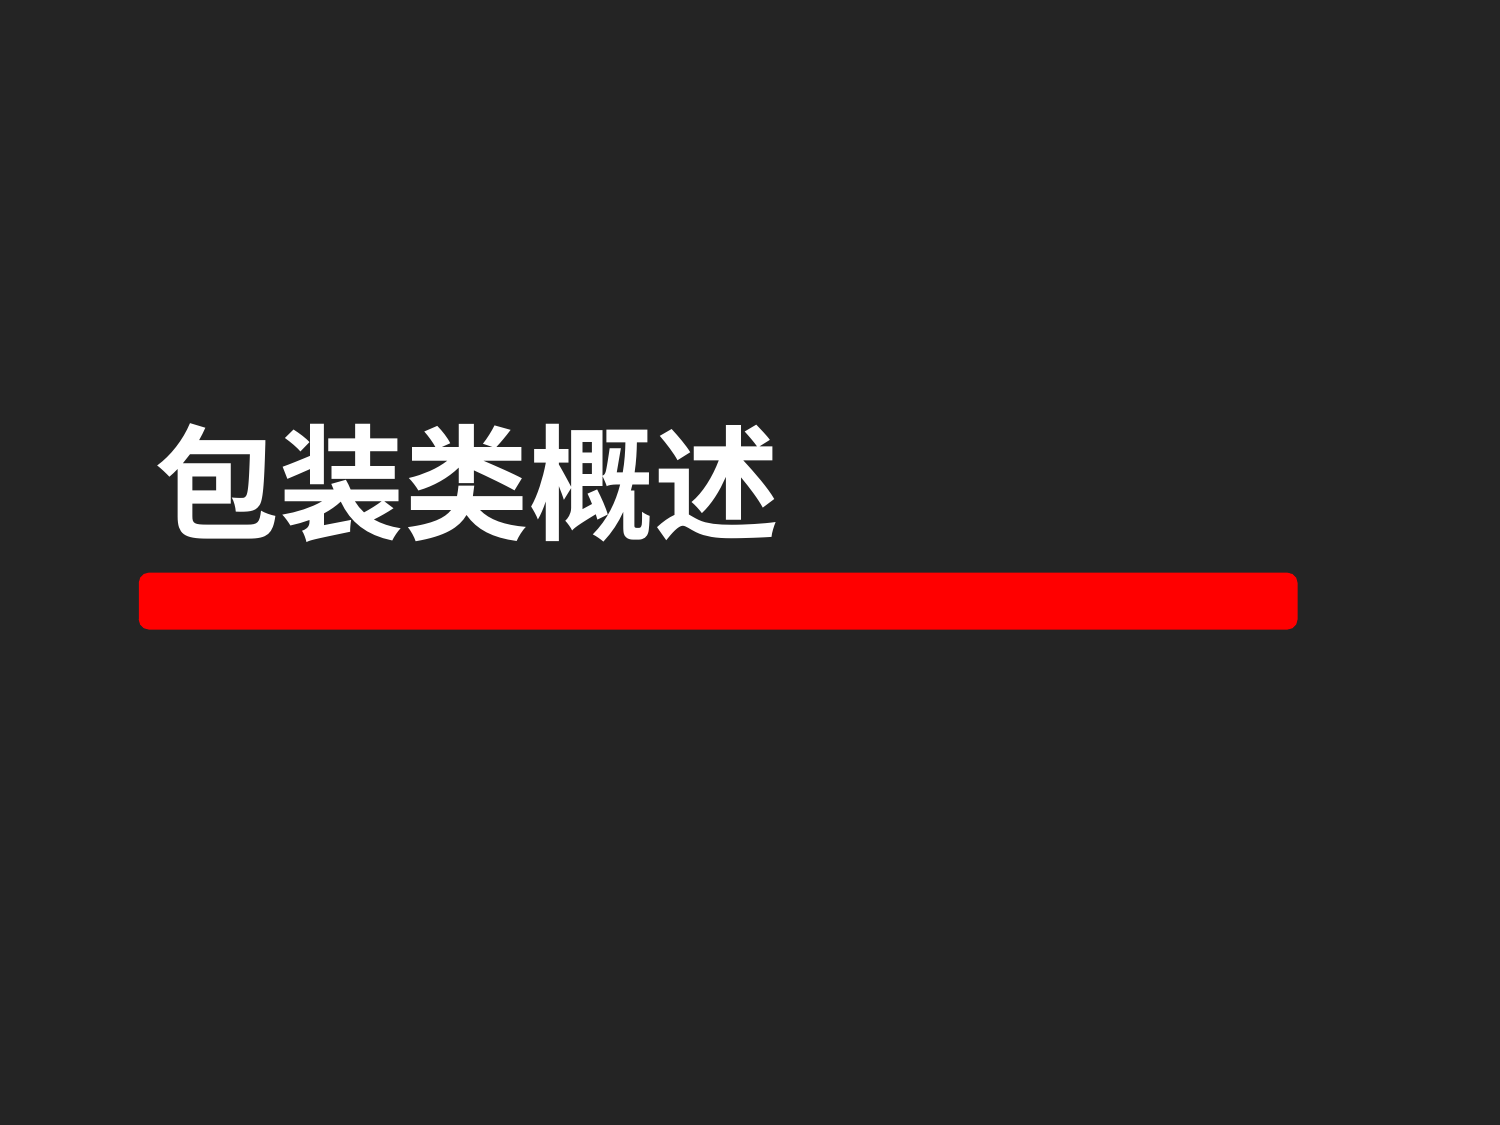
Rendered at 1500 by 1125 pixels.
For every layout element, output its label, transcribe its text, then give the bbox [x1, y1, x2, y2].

text_box 包装类概述 [140, 398, 795, 563]
text_box [138, 572, 1298, 630]
